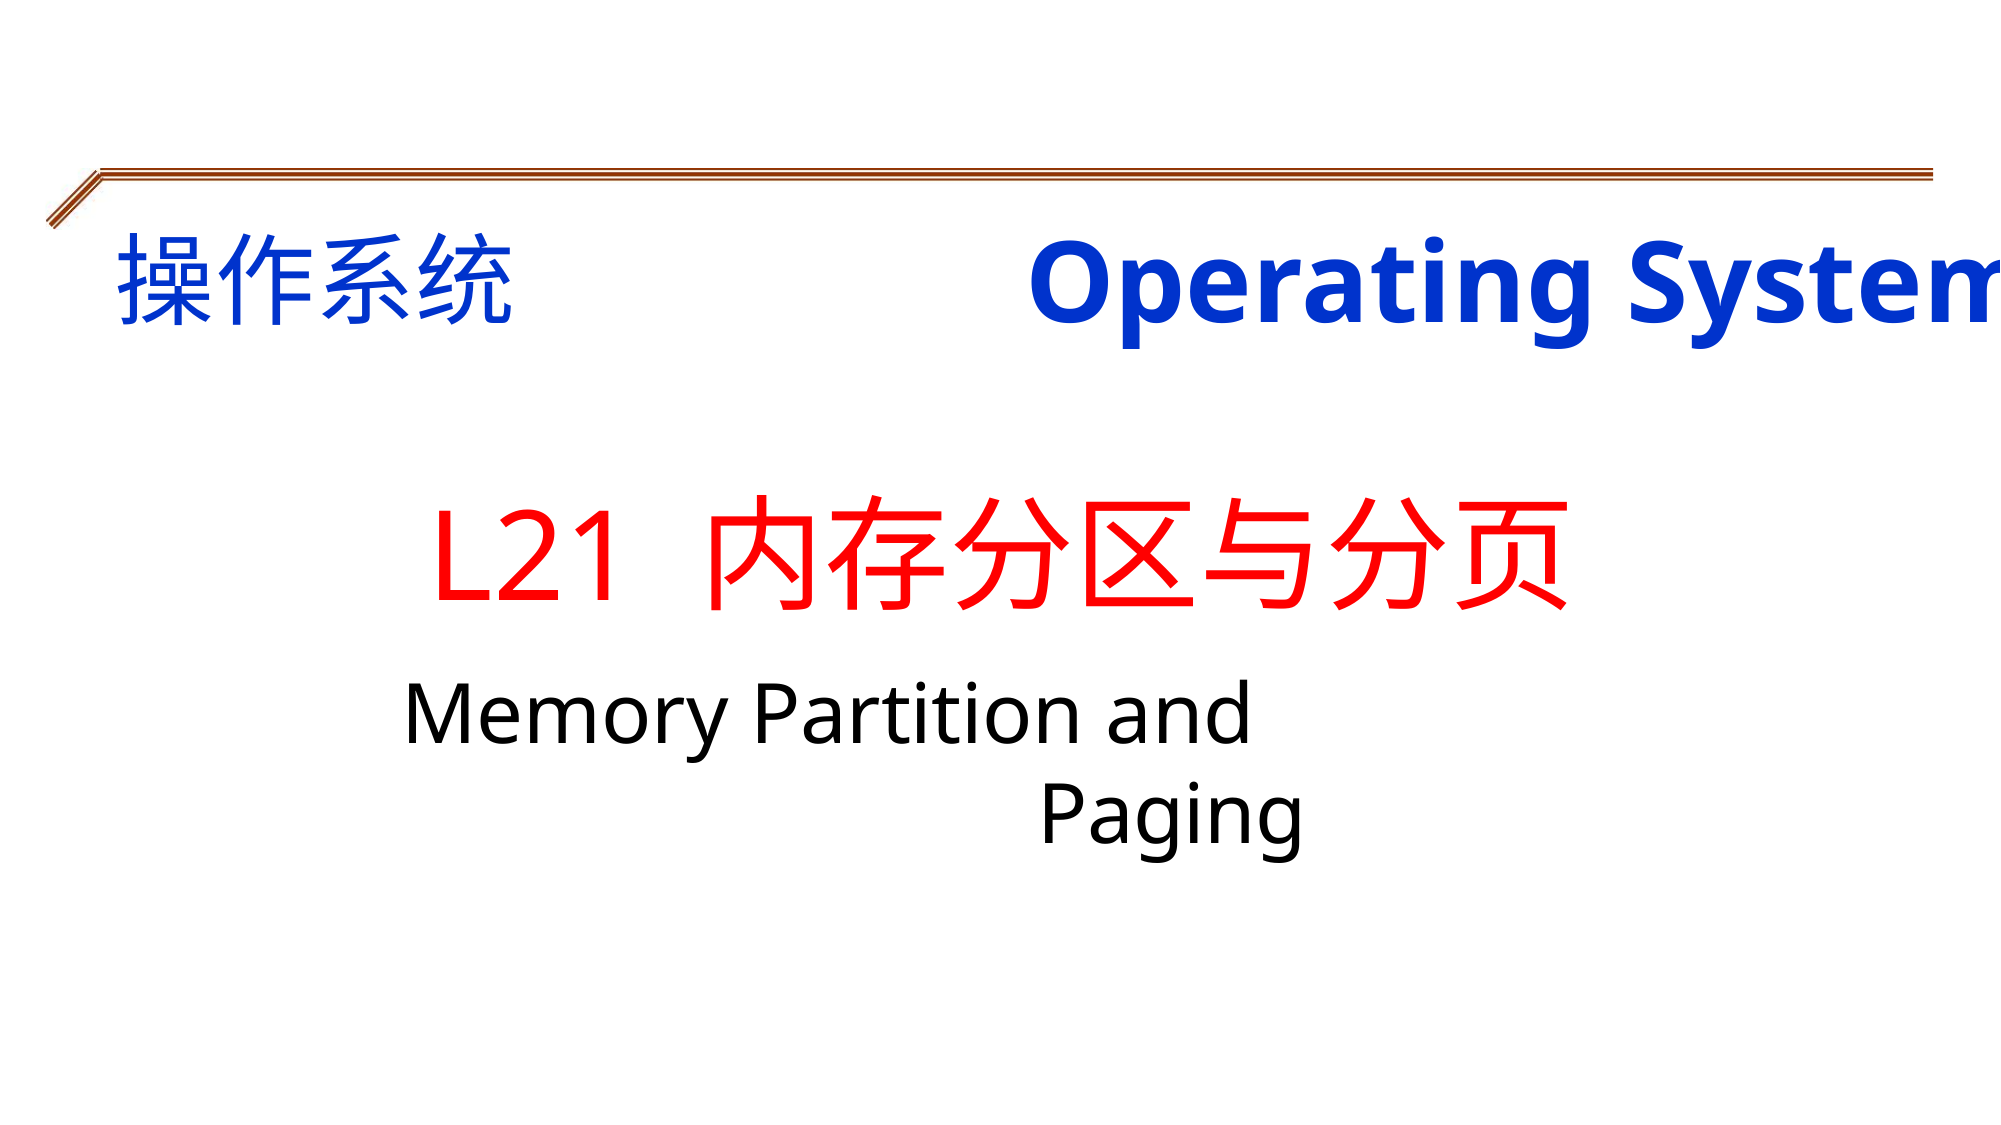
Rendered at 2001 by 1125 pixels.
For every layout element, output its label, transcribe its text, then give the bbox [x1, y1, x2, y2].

text_box 操作系统 [114, 234, 666, 338]
text_box Operating Systems [1025, 220, 2000, 346]
text_box L21 内存分区与分页 Memory Partition and Paging [401, 448, 1776, 861]
text_box [45, 168, 1934, 230]
